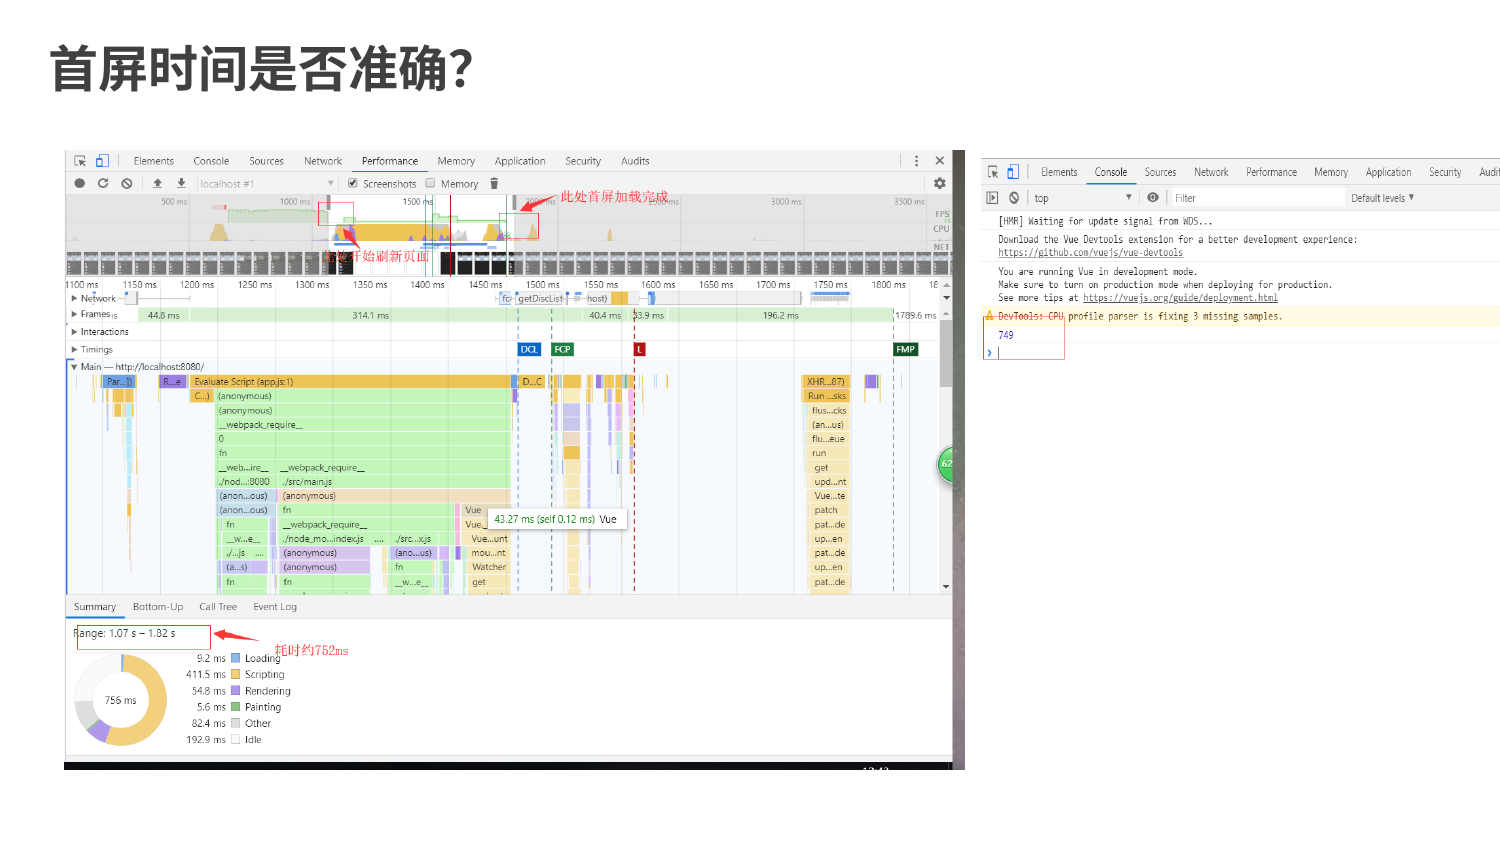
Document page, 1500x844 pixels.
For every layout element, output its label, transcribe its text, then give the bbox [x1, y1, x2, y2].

picture [980, 158, 1500, 498]
text_box 首屏时间是否准确？ [32, 29, 567, 106]
picture [64, 149, 965, 770]
